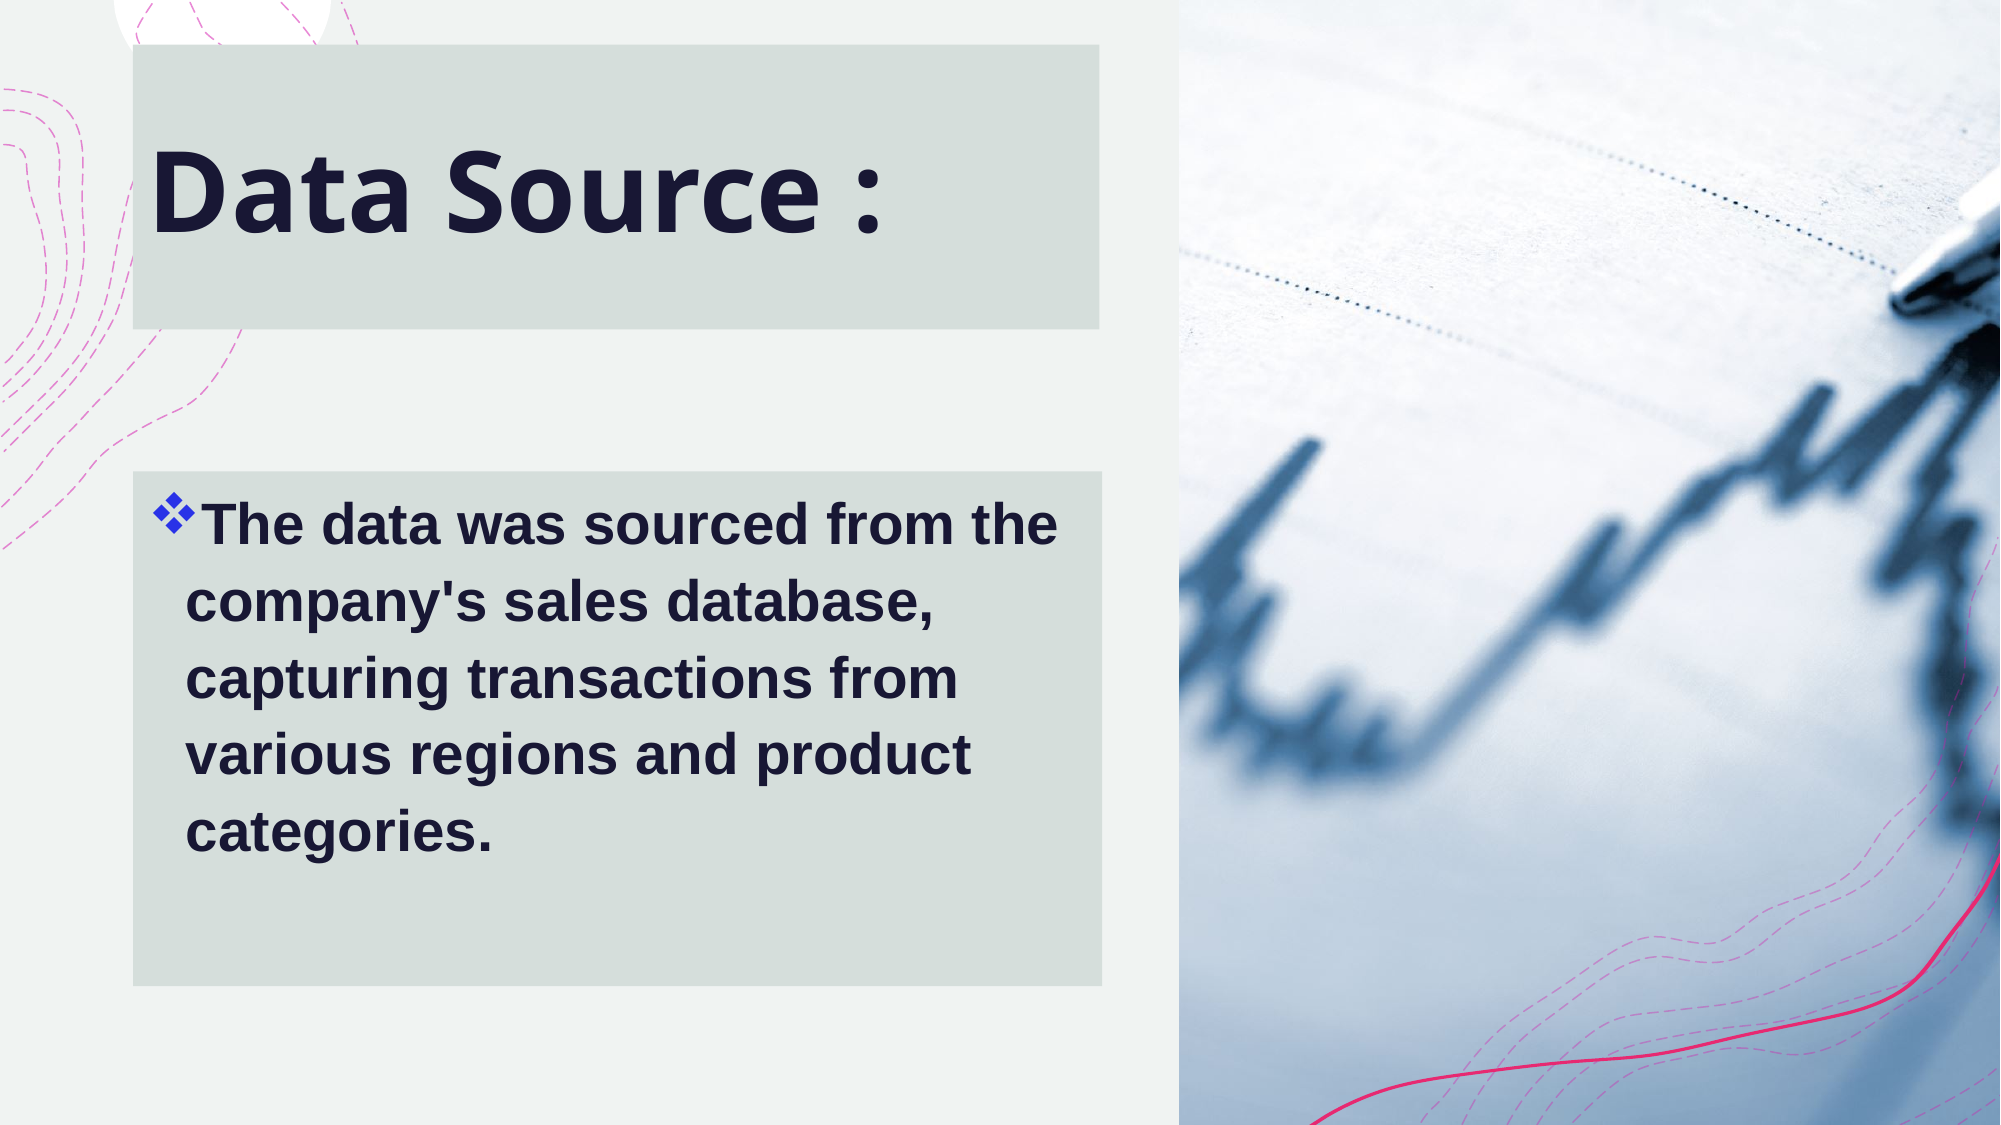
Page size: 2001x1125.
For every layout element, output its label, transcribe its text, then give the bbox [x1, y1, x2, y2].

text_box [0, 0, 1179, 1125]
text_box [1, 0, 363, 549]
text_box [1309, 537, 2000, 1125]
picture [1179, 0, 2000, 1125]
list The data was sourced from the company's sales database, capturing transactions from various regions and product categories. [133, 471, 1103, 987]
title Data Source : [363, 44, 1100, 330]
